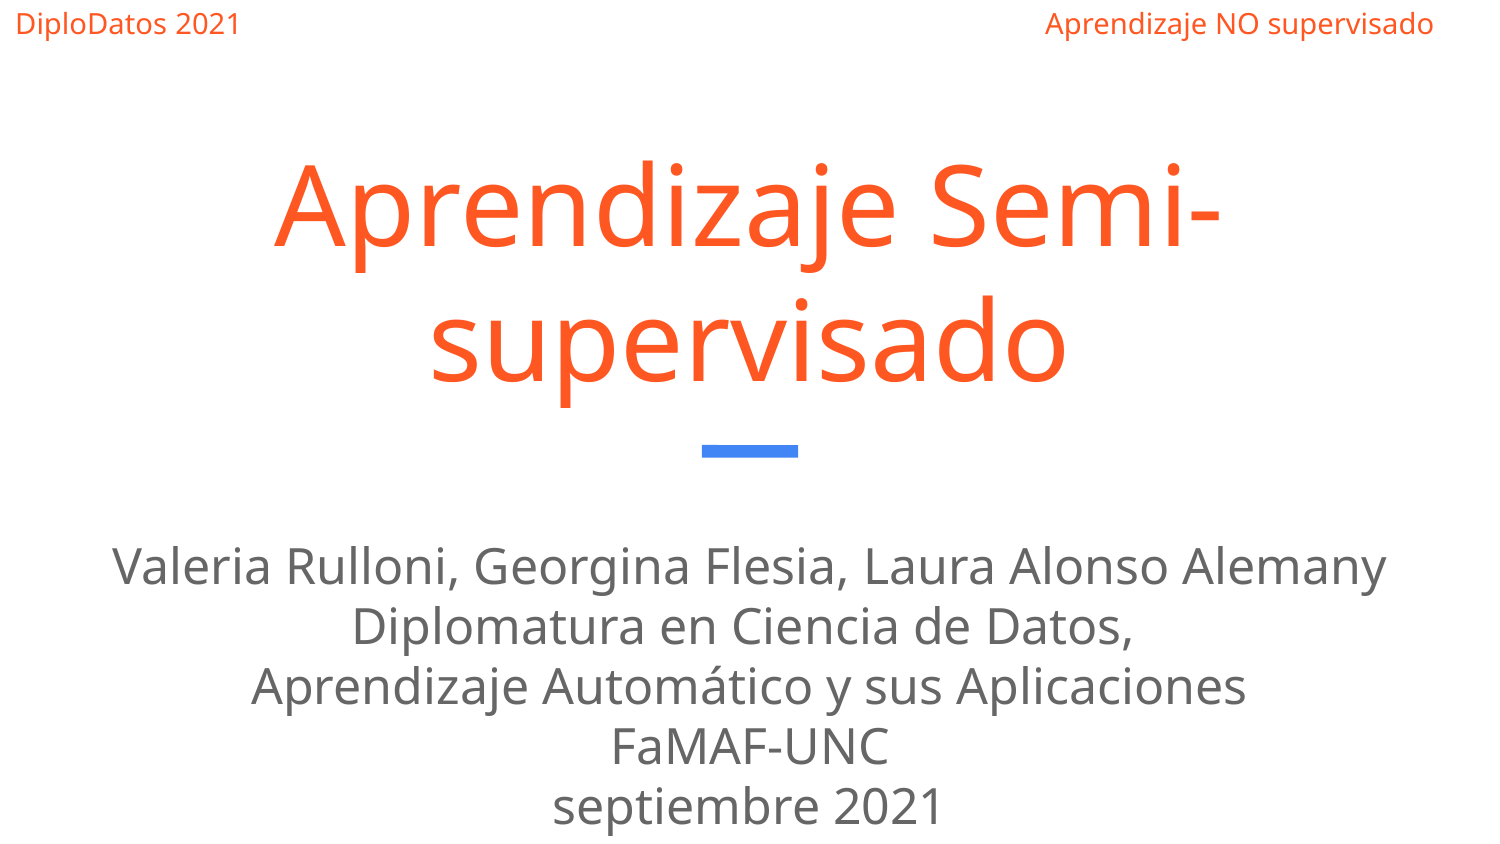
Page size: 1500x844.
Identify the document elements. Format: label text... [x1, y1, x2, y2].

text_box Valeria Rulloni, Georgina Flesia, Laura Alonso Alemany Diplomatura en Ciencia de Datos, Aprendizaje Automático y sus Aplicaciones FaMAF-UNC septiembre 2021 [51, 519, 1449, 640]
text_box Aprendizaje Semi-supervisado [51, 97, 1449, 419]
